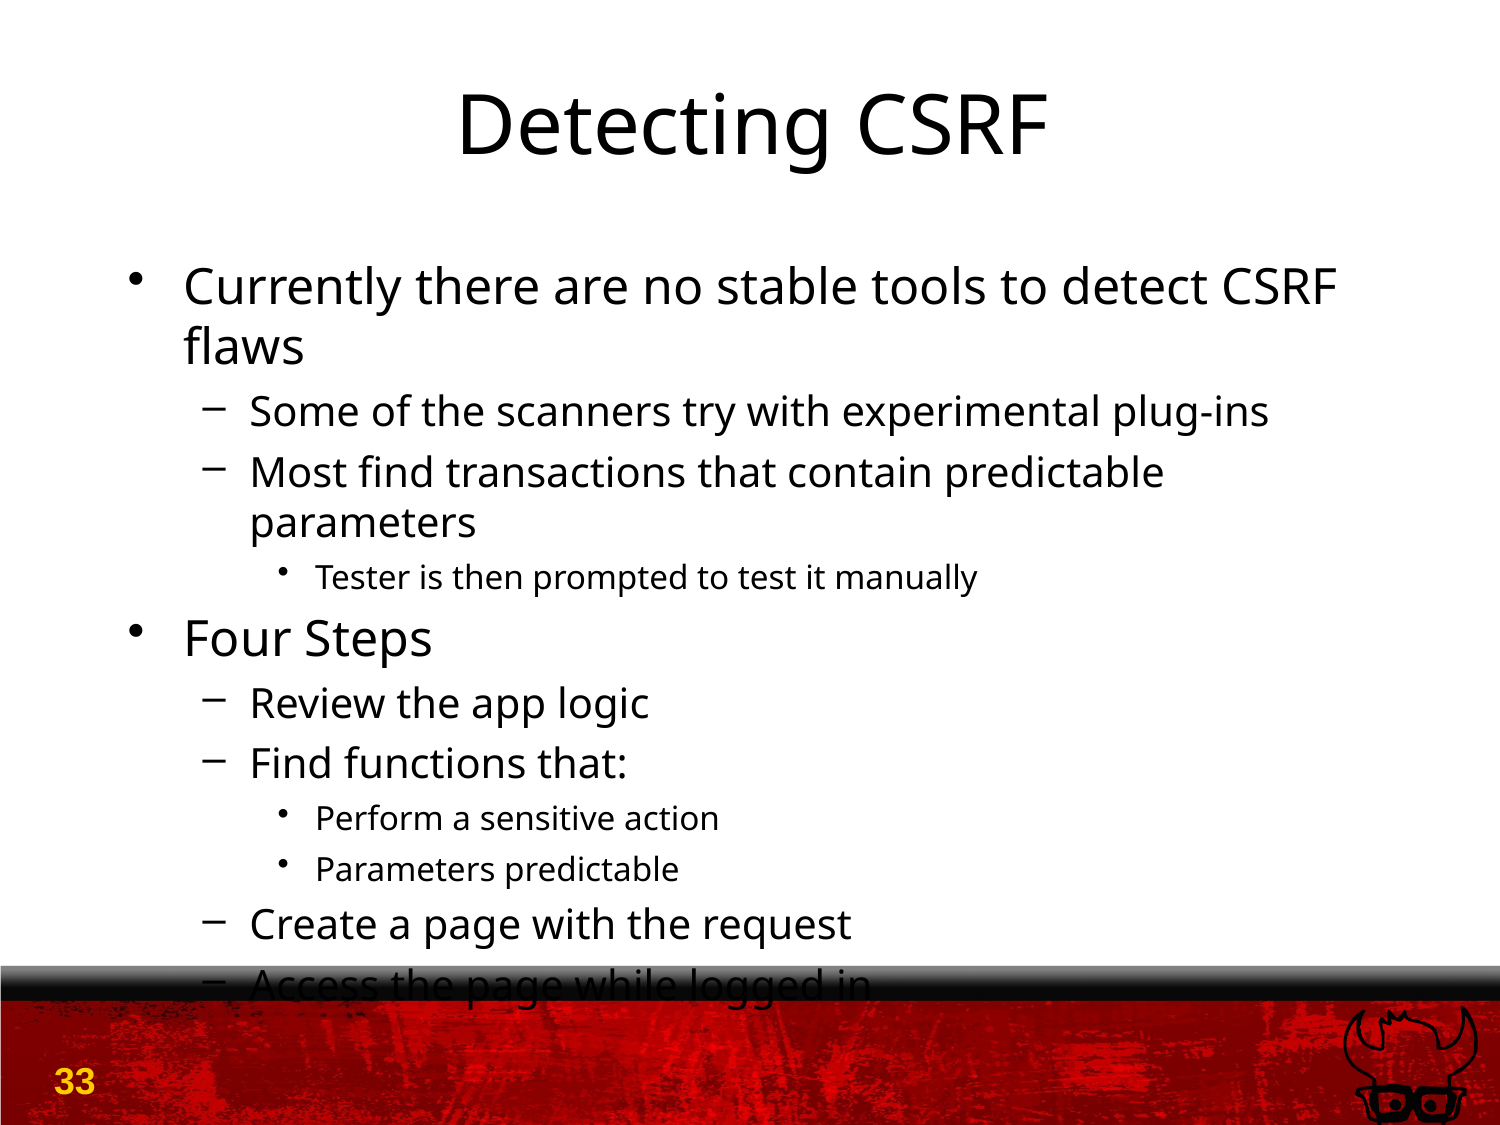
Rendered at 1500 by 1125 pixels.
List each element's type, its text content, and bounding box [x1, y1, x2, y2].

list Currently there are no stable tools to detect CSRF flaws Some of the scanners try with experimental plug-ins Most find transactions that contain predictable parameters Tester is then prompted to test it manually Four Steps Review the app logic Find functions that: Perform a sensitive action Parameters predictable Create a page with the request Access the page while logged in [112, 246, 1388, 958]
title Detecting CSRF [35, 24, 1469, 219]
picture [0, 282, 1500, 1125]
